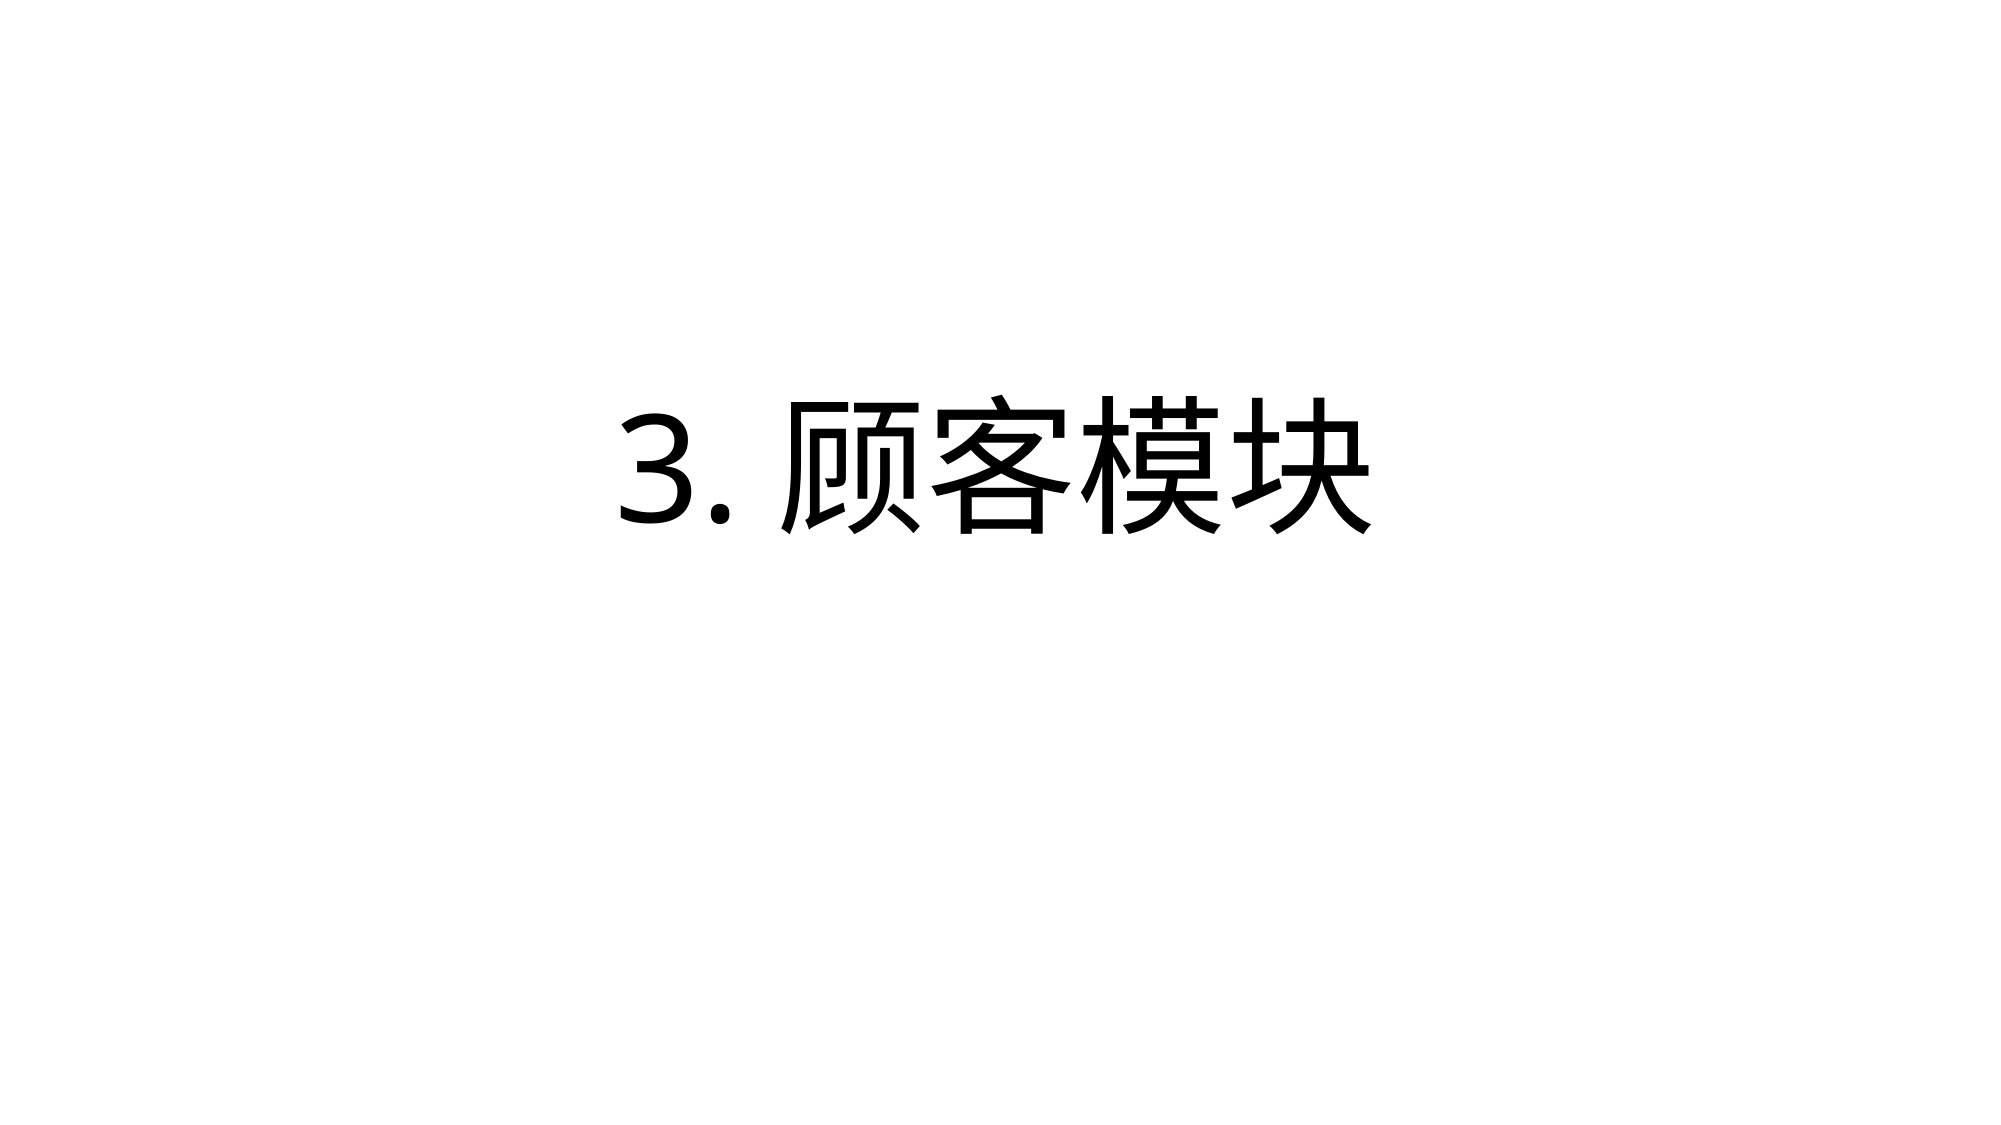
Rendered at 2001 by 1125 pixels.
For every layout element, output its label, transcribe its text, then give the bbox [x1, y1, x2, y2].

text_box 3.顾客模块 [600, 365, 1607, 561]
